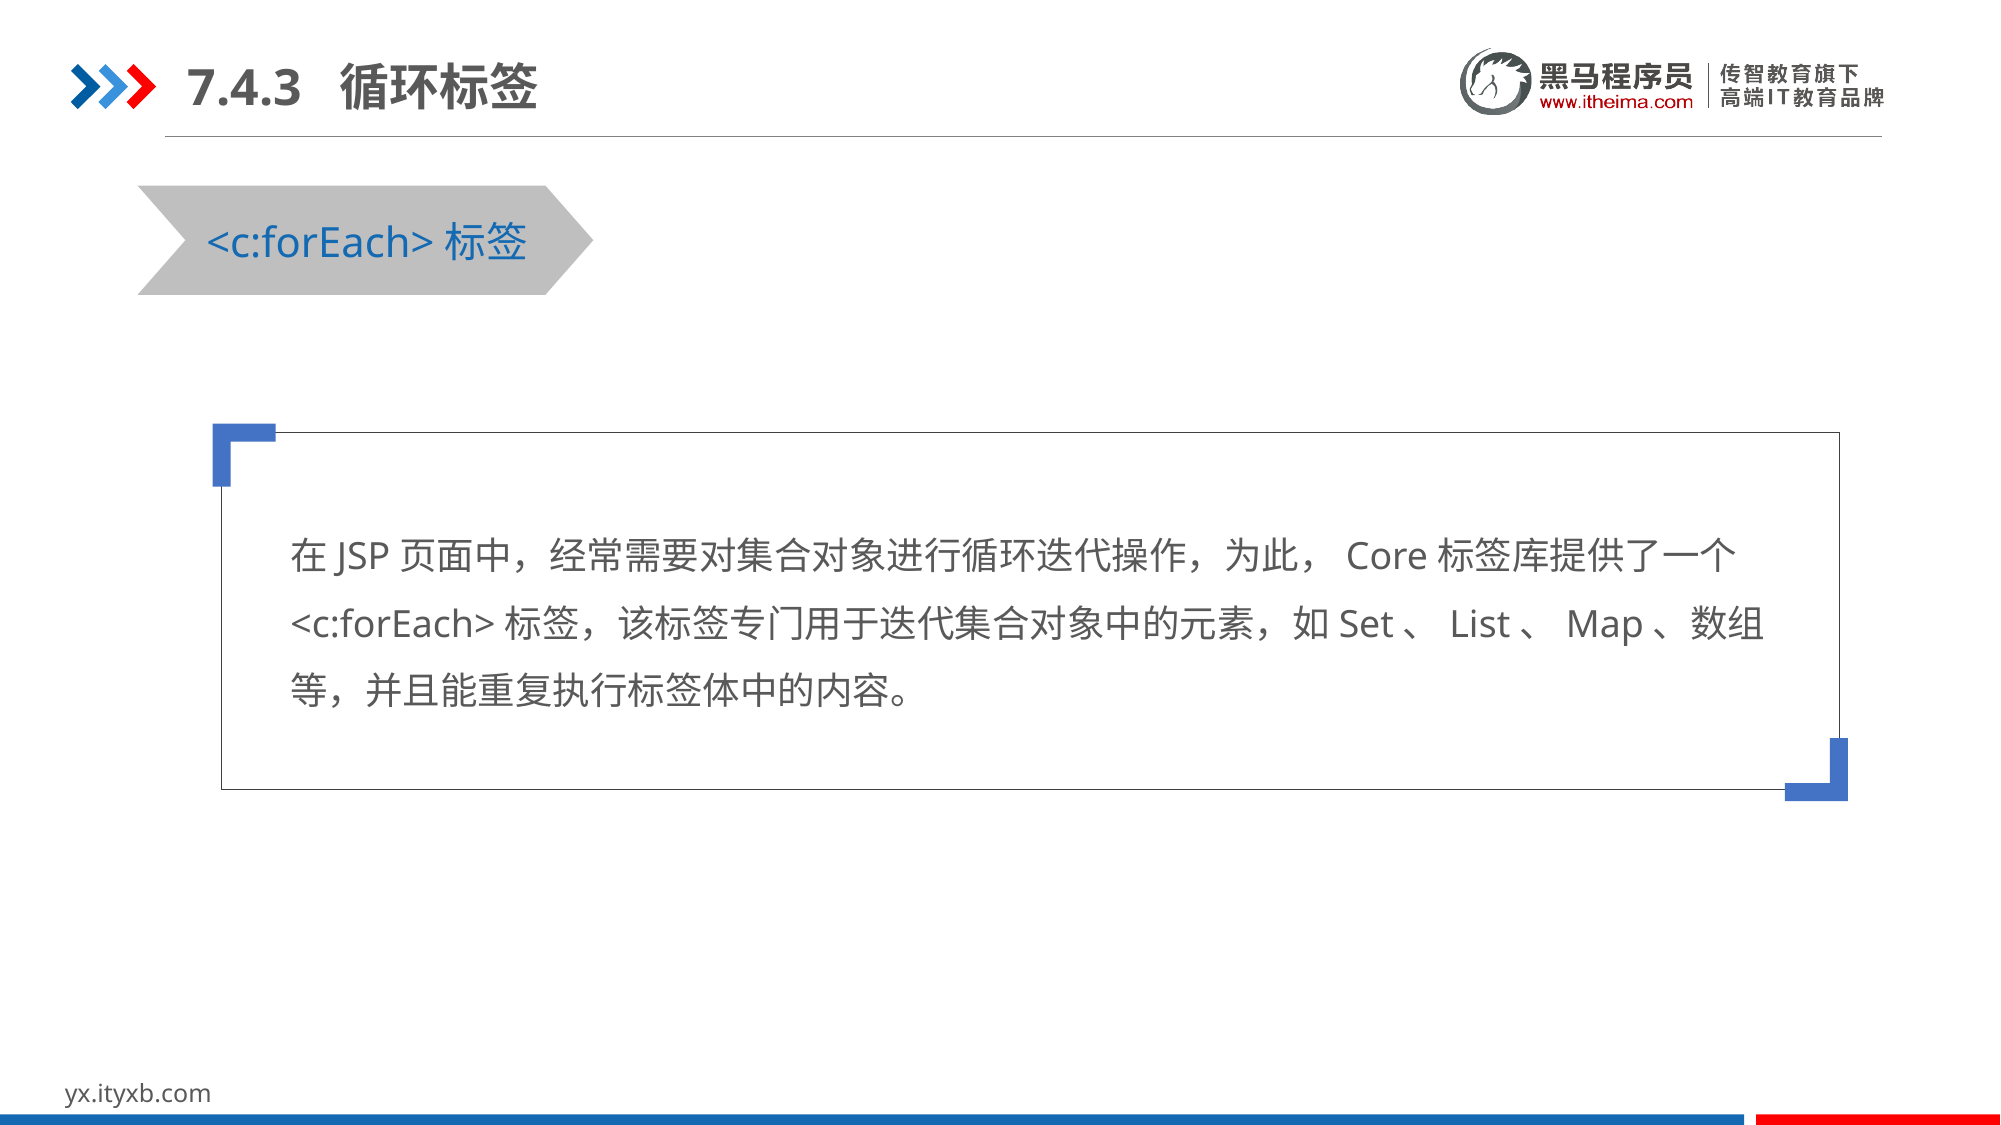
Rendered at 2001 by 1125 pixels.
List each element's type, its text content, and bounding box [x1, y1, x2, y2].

text_box [1784, 737, 1849, 802]
text_box [220, 431, 1840, 790]
picture [1460, 48, 1887, 115]
text_box [212, 423, 277, 488]
text_box 7.4.3 循环标签 [187, 43, 572, 127]
text_box <c:forEach>标签 [191, 208, 544, 274]
text_box [137, 185, 594, 295]
